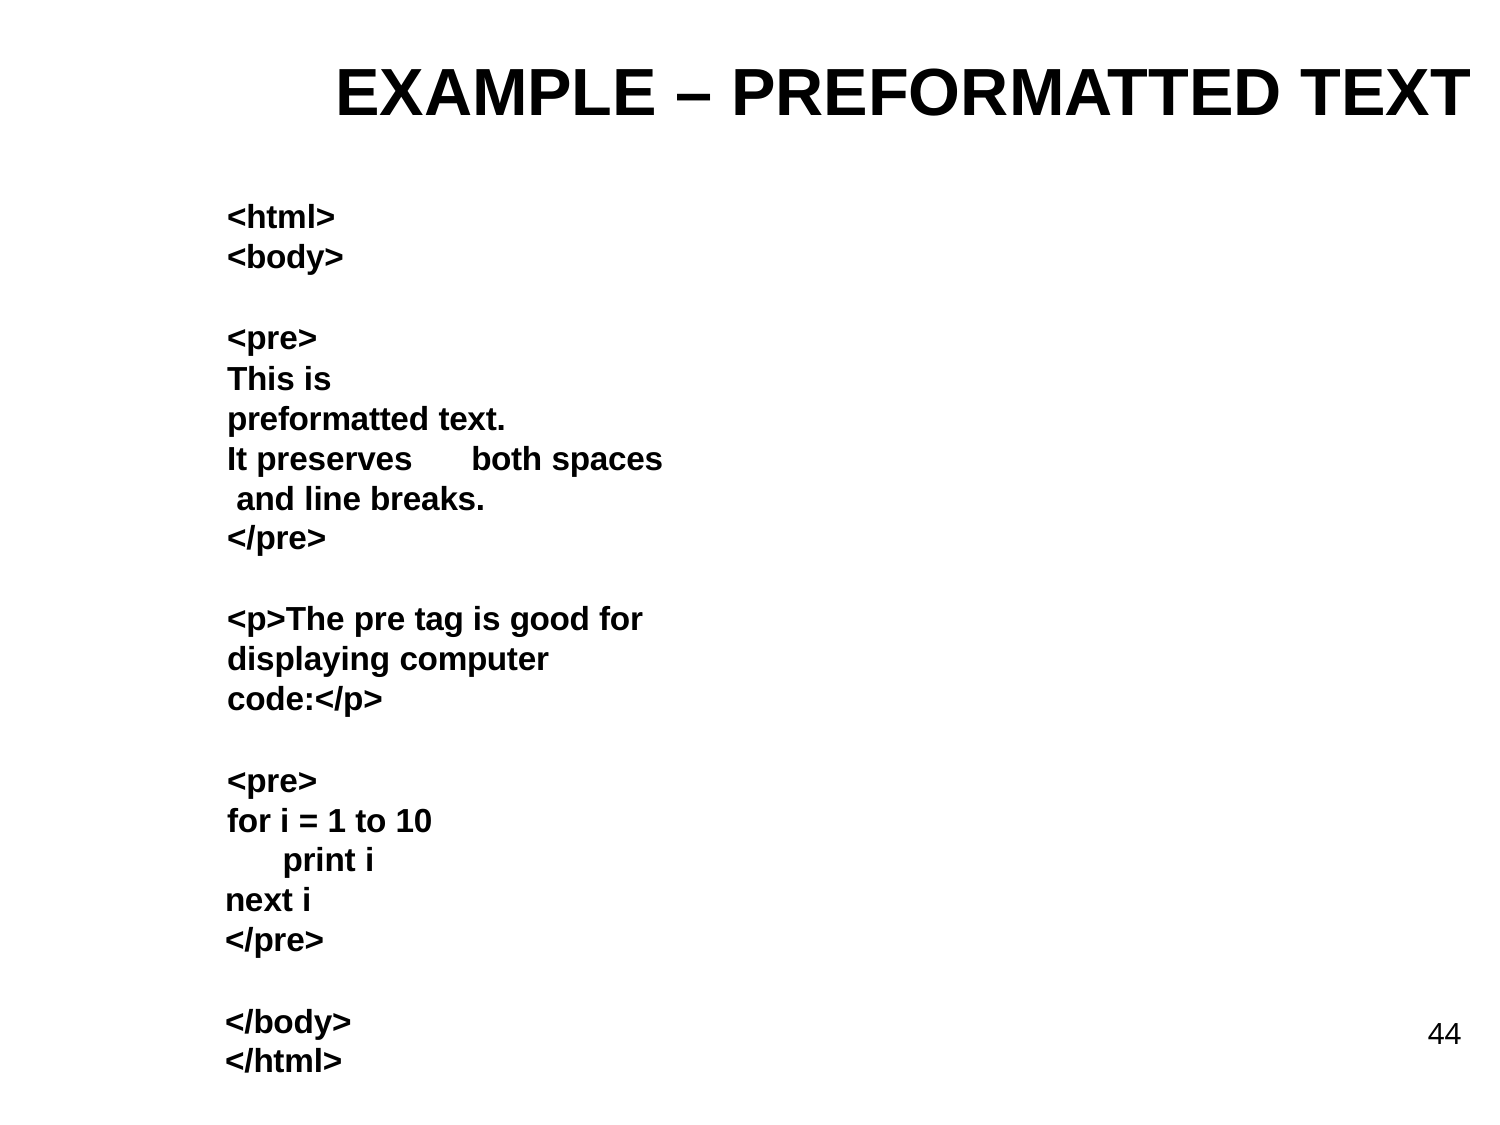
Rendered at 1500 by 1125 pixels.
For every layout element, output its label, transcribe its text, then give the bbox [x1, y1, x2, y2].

text_box <html> <body> <pre> This is preformatted text. It preserves both spaces and line breaks. </pre> <p>The pre tag is good for displaying computer code:</p> <pre> for i = 1 to 10 print i next i </pre> </body> </html> [225, 193, 1149, 1080]
title EXAMPLE – PREFORMATTED TEXT [333, 47, 1480, 237]
text_box 44 [1421, 1020, 1467, 1056]
